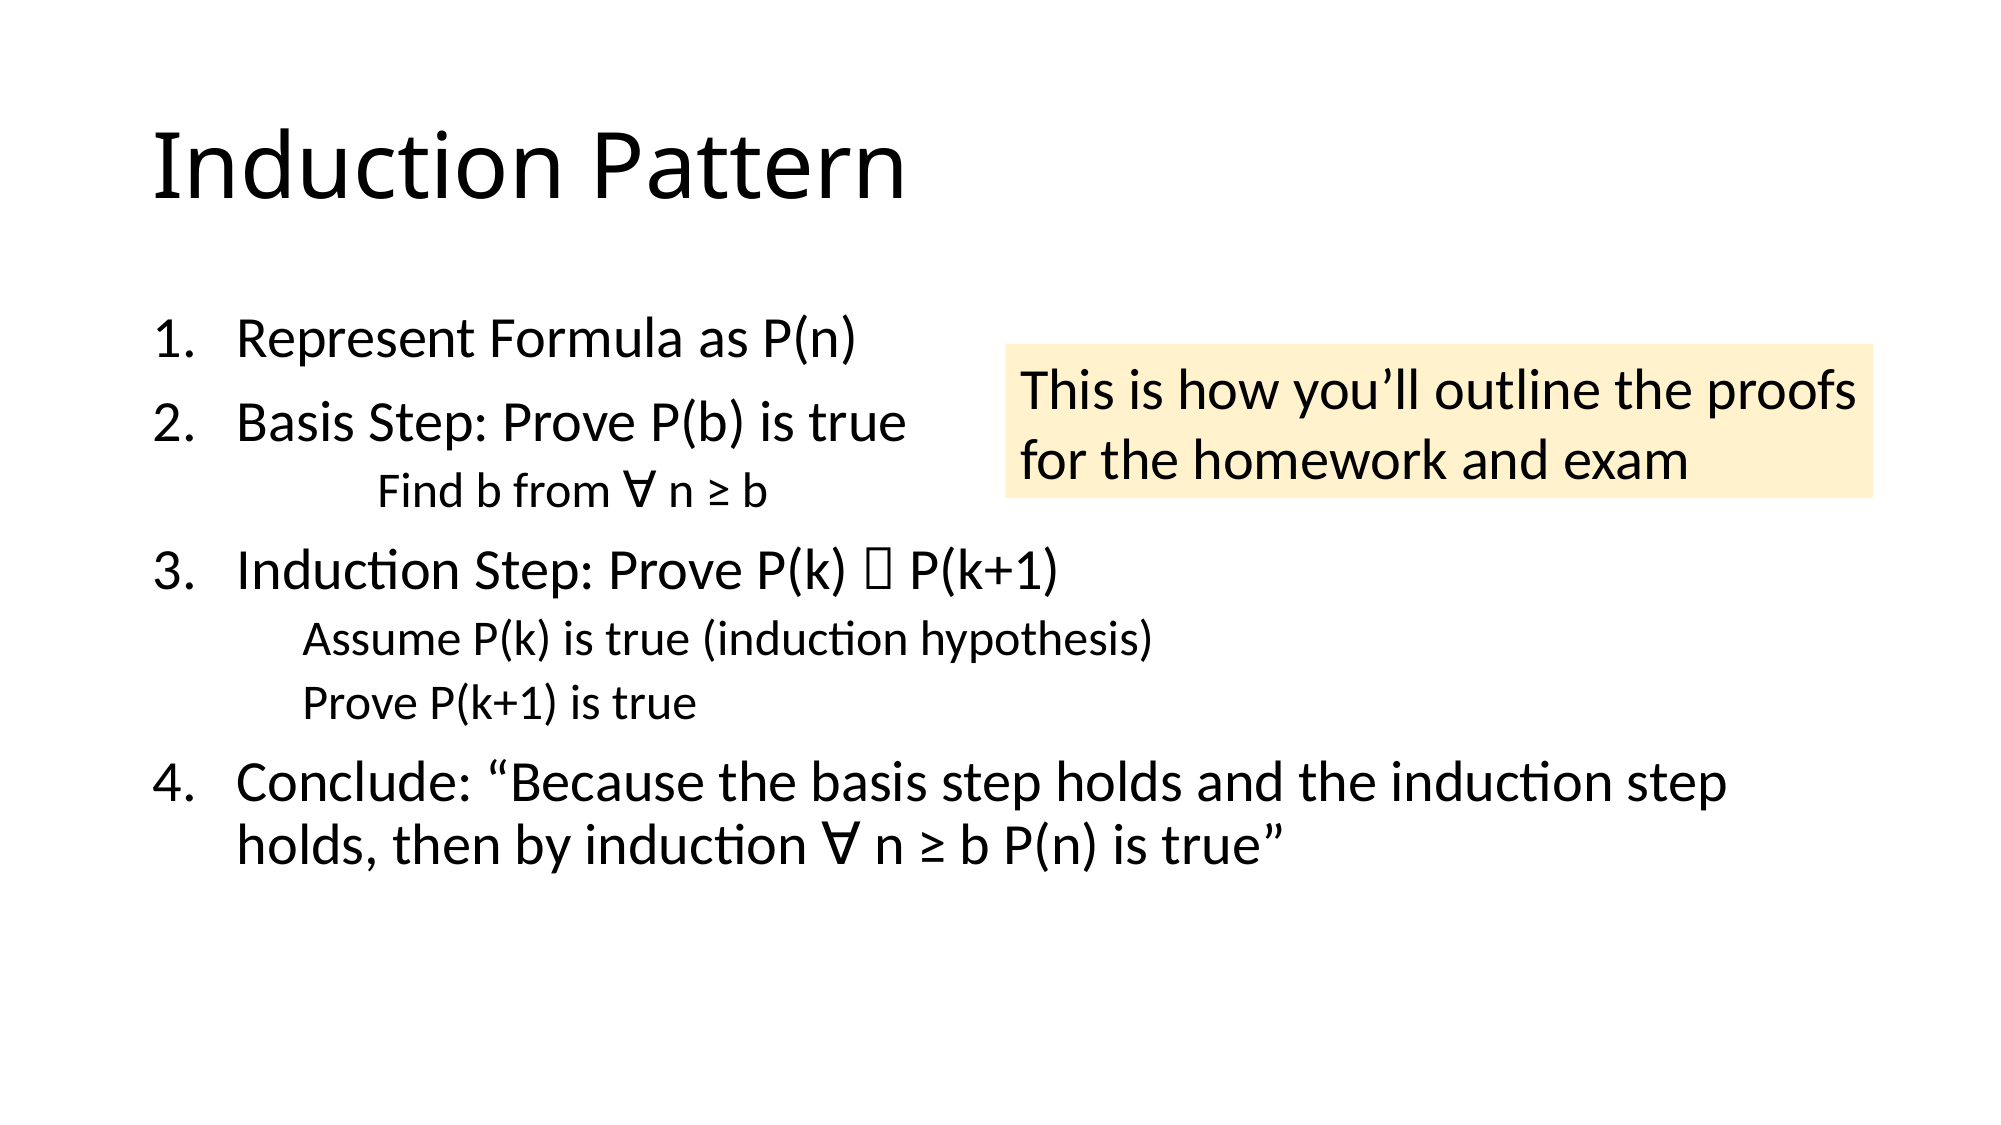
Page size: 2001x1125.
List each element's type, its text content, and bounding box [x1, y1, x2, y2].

list Represent Formula as P(n) Basis Step: Prove P(b) is true Find b from ∀ n ≥ b Induction Step: Prove P(k)  P(k+1) Assume P(k) is true (induction hypothesis) Prove P(k+1) is true Conclude: “Because the basis step holds and the induction step holds, then by induction ∀ n ≥ b P(n) is true” [137, 299, 1863, 1014]
title Induction Pattern [137, 59, 1863, 278]
text_box This is how you’ll outline the proofs for the homework and exam [1005, 343, 1873, 499]
